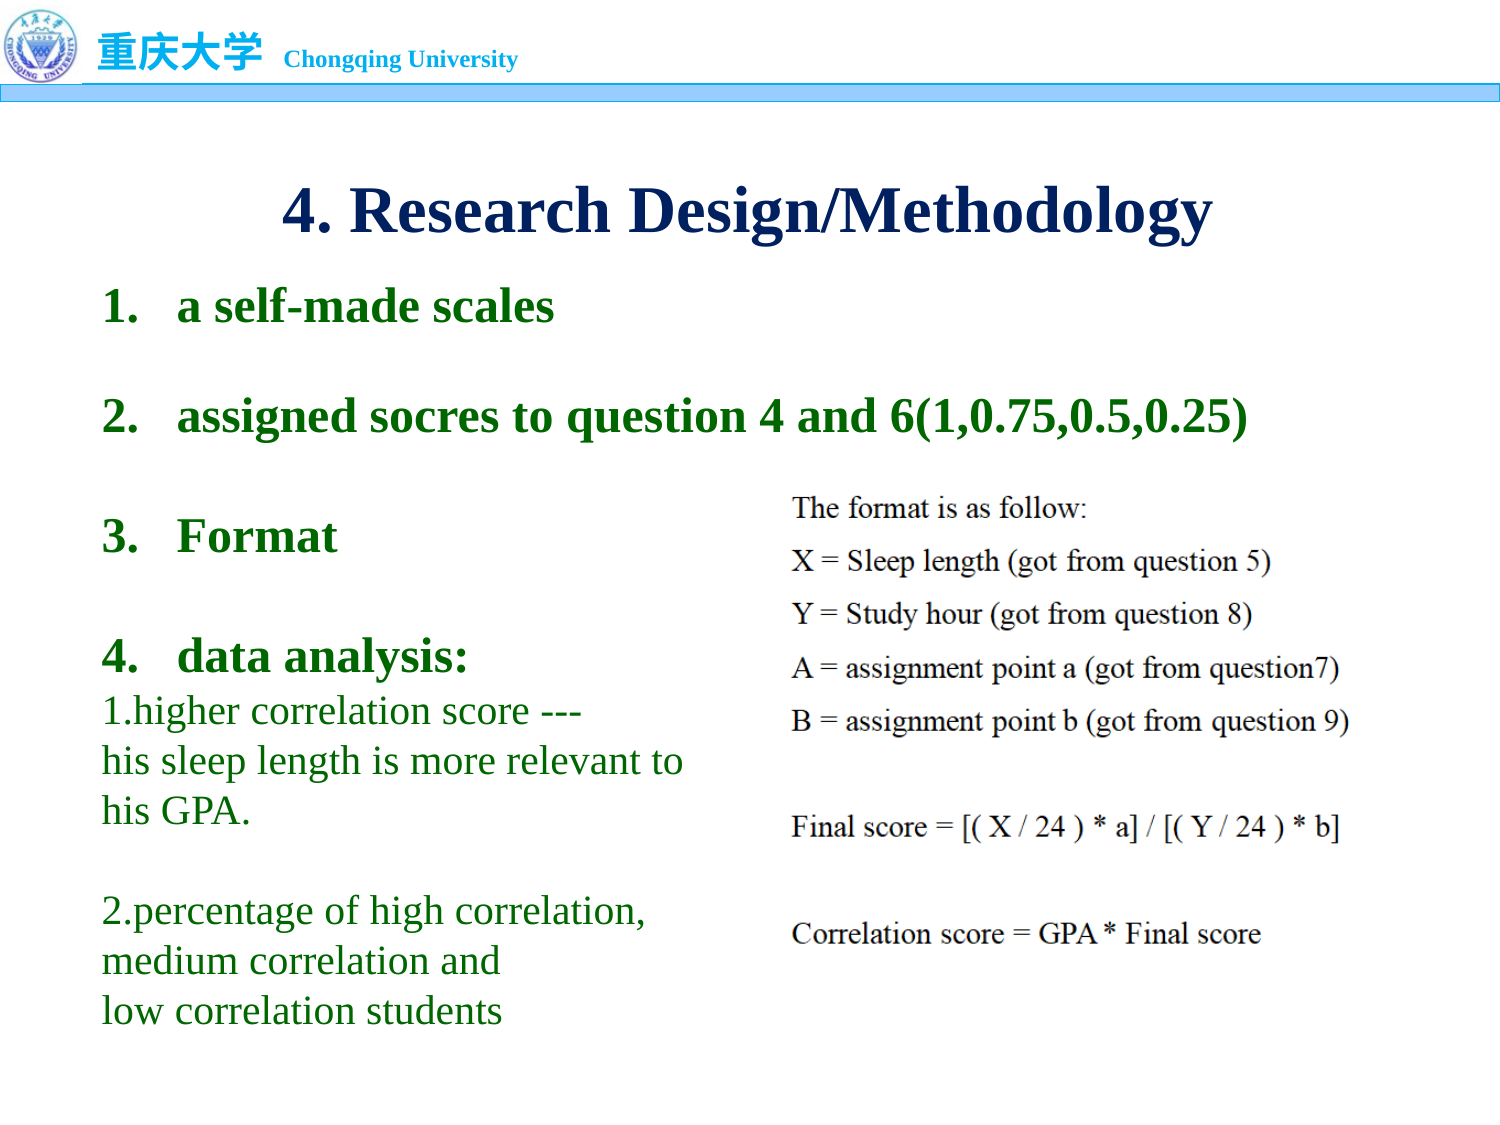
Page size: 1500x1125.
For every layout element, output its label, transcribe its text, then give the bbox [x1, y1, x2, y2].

text_box 4. Research Design/Methodology [267, 118, 1231, 253]
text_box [0, 5, 1500, 103]
picture [752, 486, 1445, 979]
text_box a self-made scales assigned socres to question 4 and 6(1,0.75,0.5,0.25) Format data analysis: 1.higher correlation score --- his sleep length is more relevant to his GPA. 2.percentage of high correlation, medium correlation and low correlation students [86, 265, 1423, 1121]
